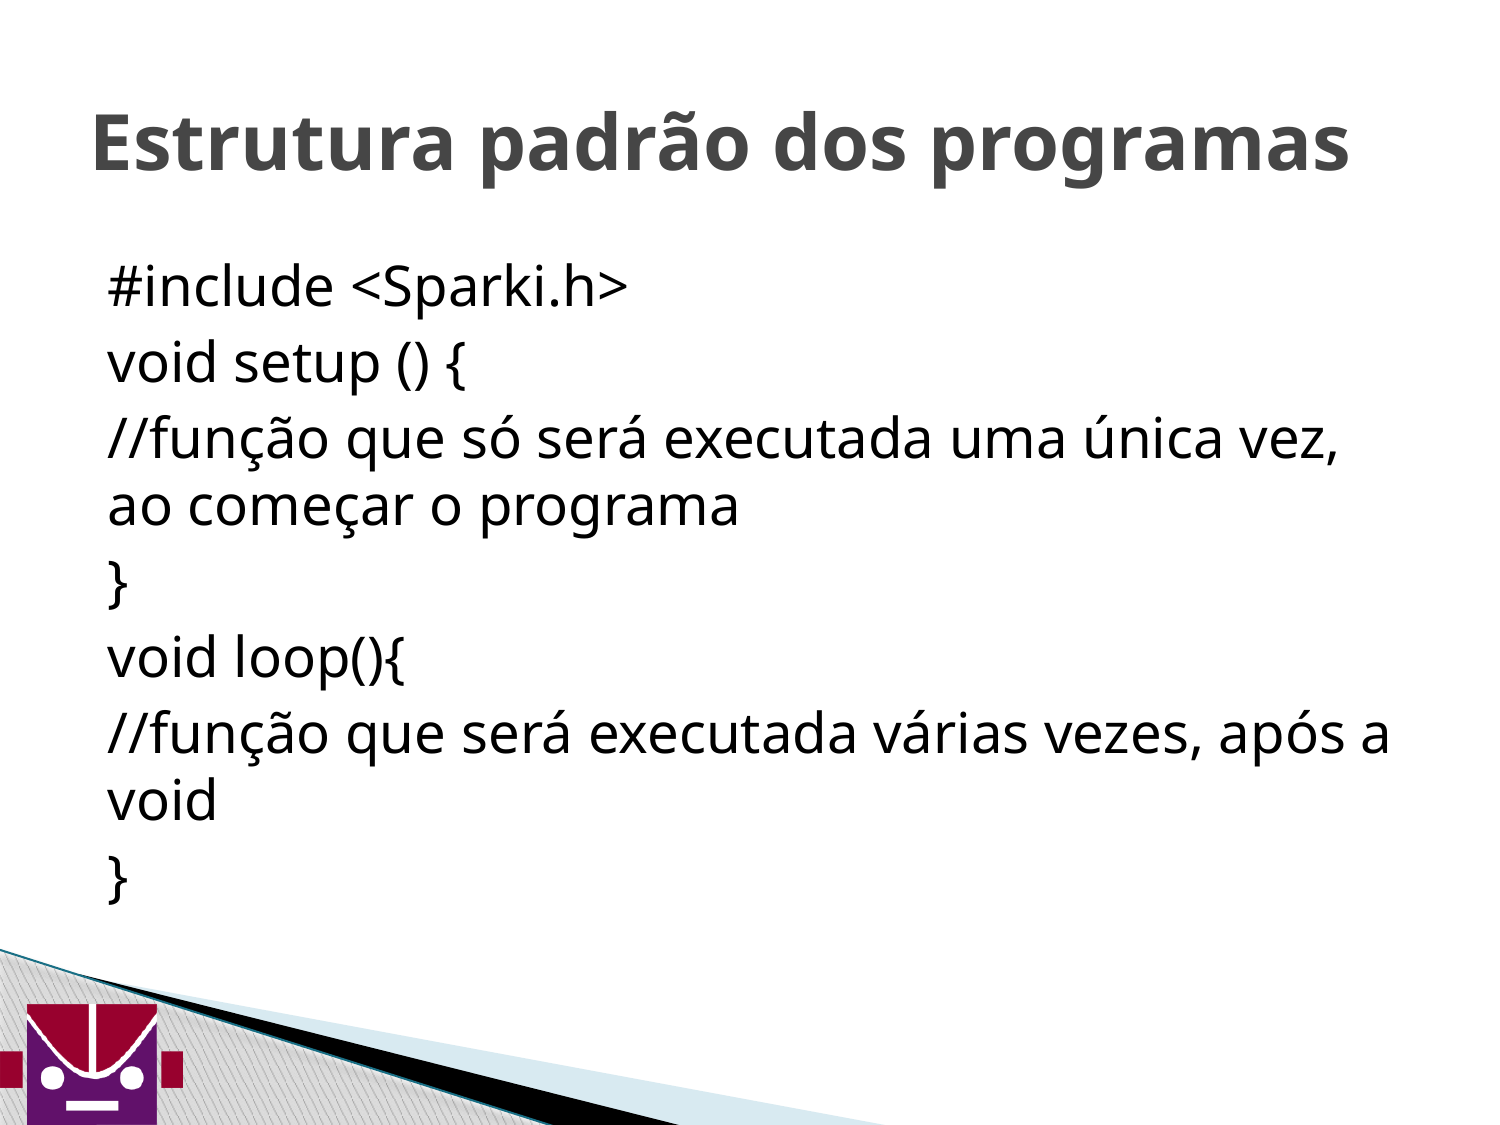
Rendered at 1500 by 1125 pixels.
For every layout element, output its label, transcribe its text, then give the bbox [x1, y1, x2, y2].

picture [0, 1003, 184, 1125]
list #include <Sparki.h> void setup () { //função que só será executada uma única vez, ao começar o programa } void loop(){ //função que será executada várias vezes, após a void } [75, 243, 1425, 986]
title Estrutura padrão dos programas [75, 45, 1425, 233]
